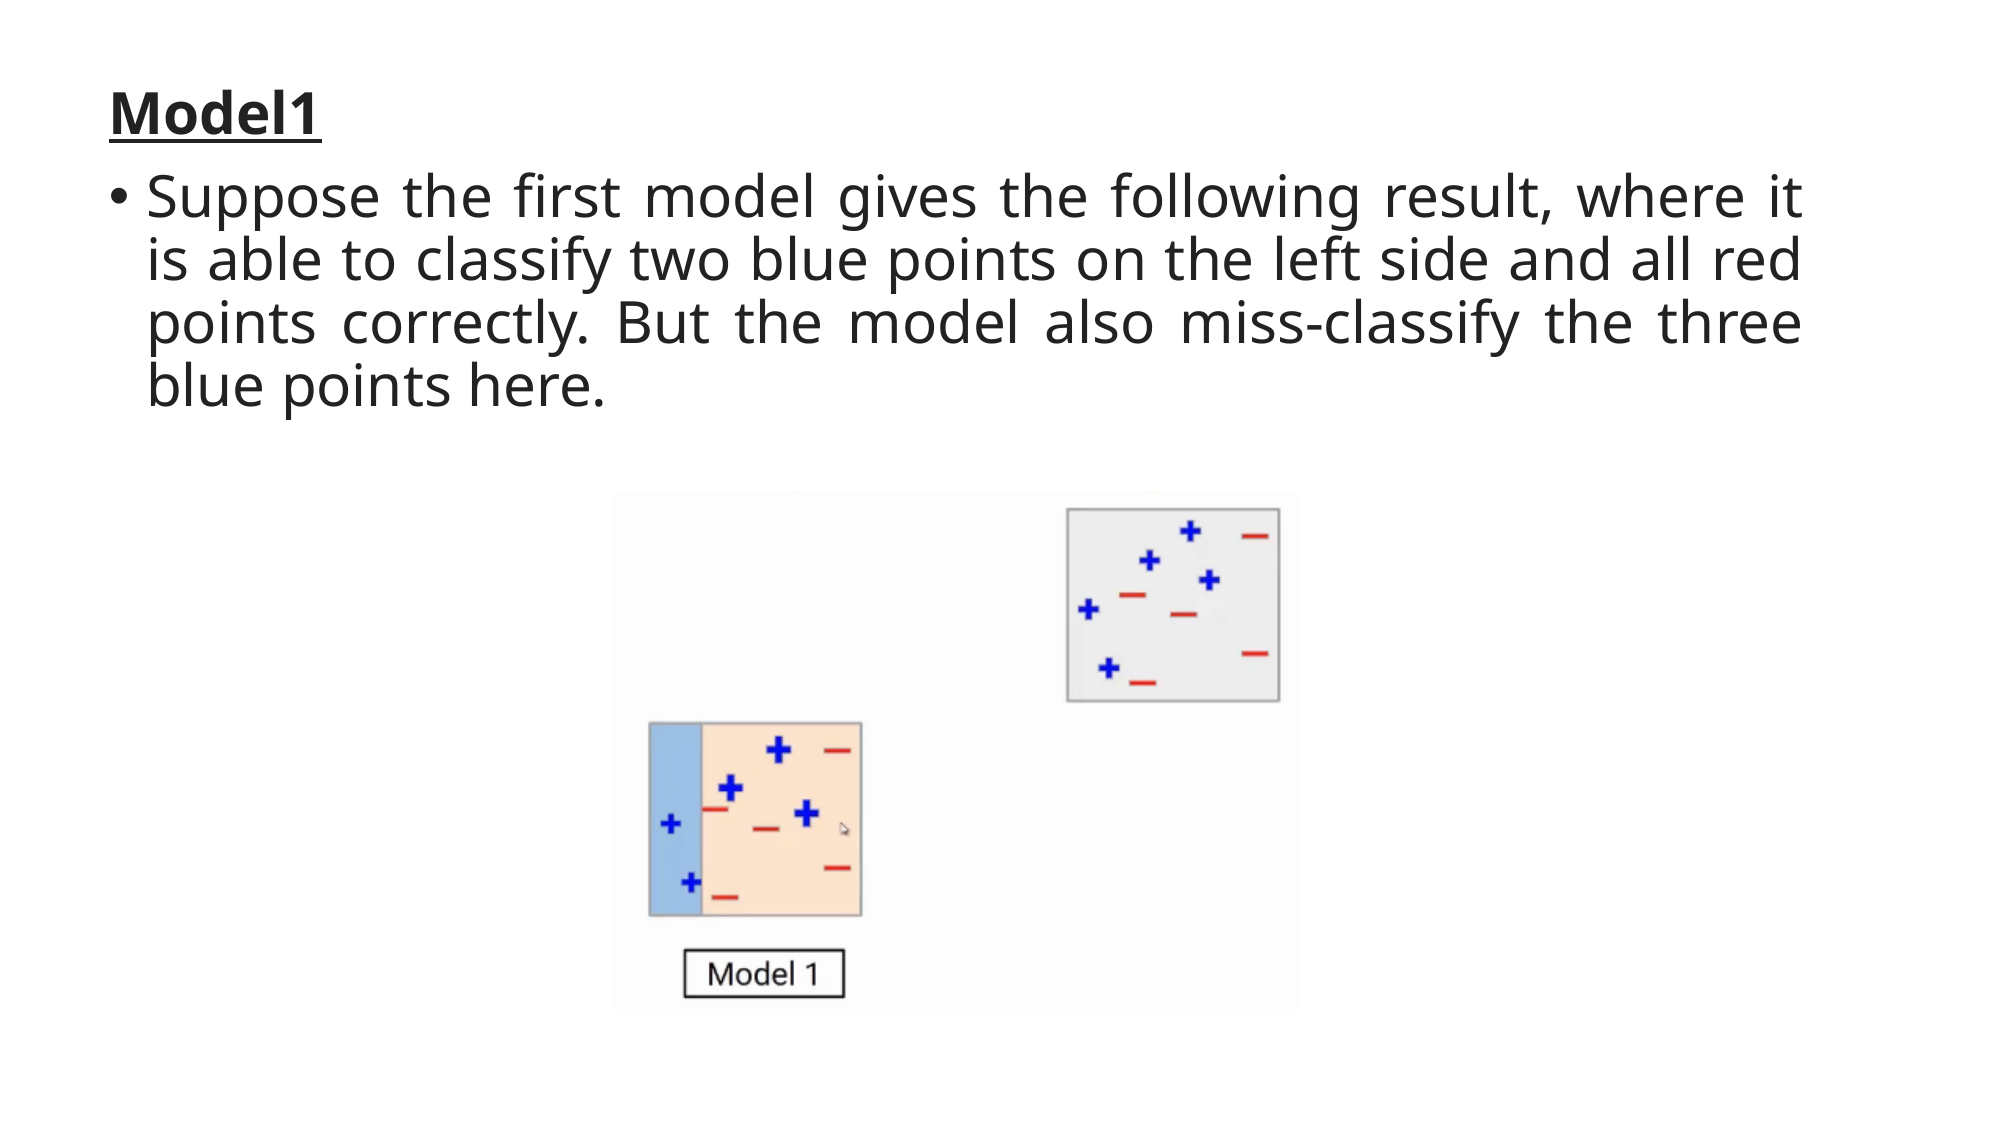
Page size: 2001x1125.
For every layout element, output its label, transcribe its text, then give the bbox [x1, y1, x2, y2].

list Model1 Suppose the first model gives the following result, where it is able to classify two blue points on the left side and all red points correctly. But the model also miss-classify the three blue points here. [93, 76, 1819, 1014]
picture [614, 491, 1298, 1014]
